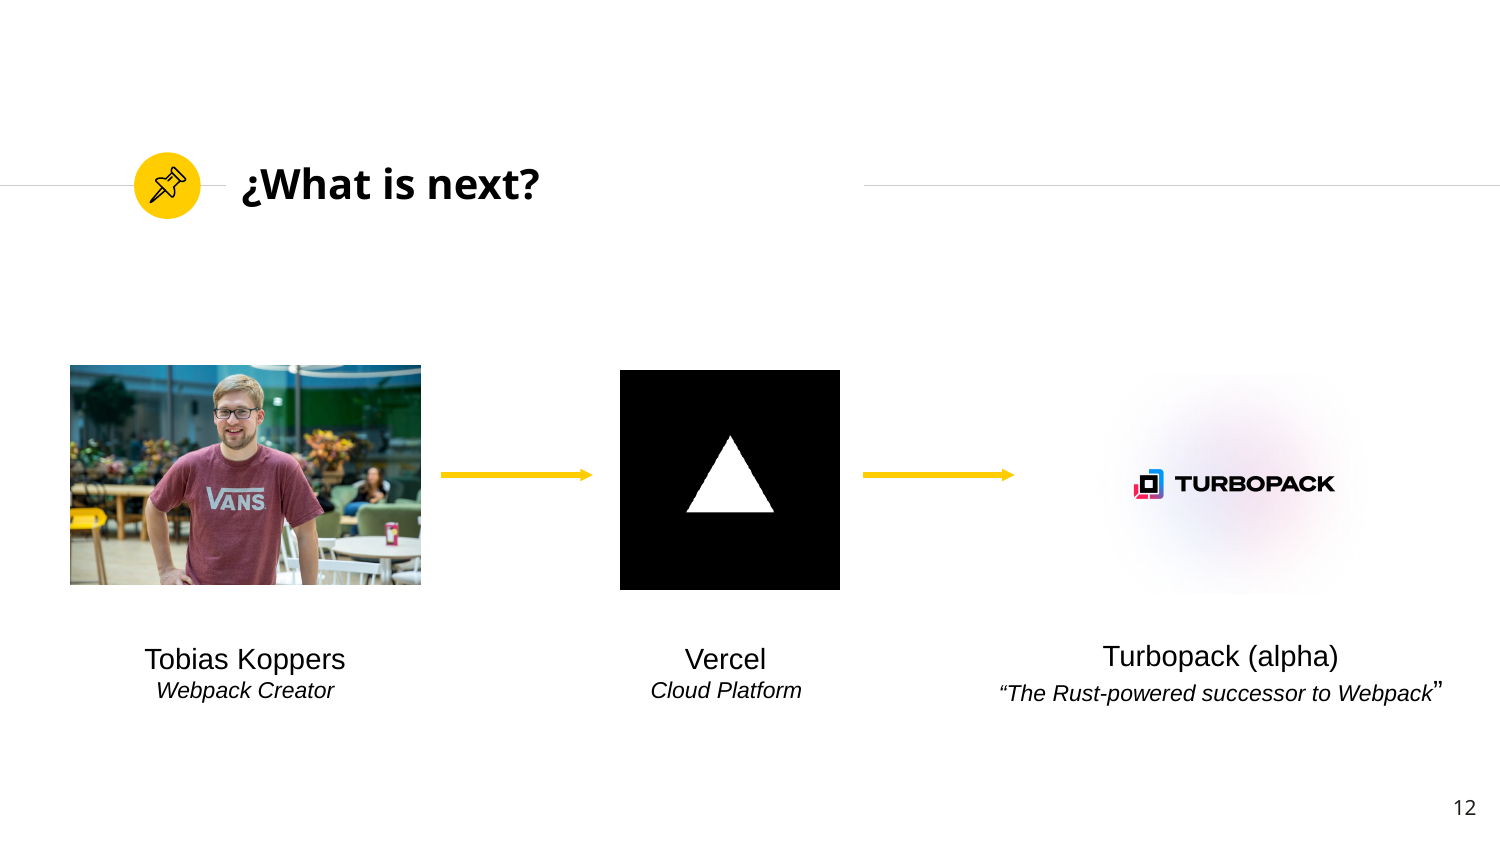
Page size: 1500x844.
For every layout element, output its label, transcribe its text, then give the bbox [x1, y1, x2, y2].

slide_number 12 [1401, 779, 1492, 844]
text_box Vercel Cloud Platform [635, 633, 824, 711]
picture [620, 369, 840, 590]
title ¿What is next? [226, 146, 863, 219]
picture [1039, 373, 1430, 594]
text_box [150, 166, 186, 203]
picture [70, 364, 421, 585]
text_box Tobias Koppers Webpack Creator [129, 633, 362, 711]
text_box Turbopack (alpha) “The Rust-powered successor to Webpack” [984, 630, 1458, 715]
